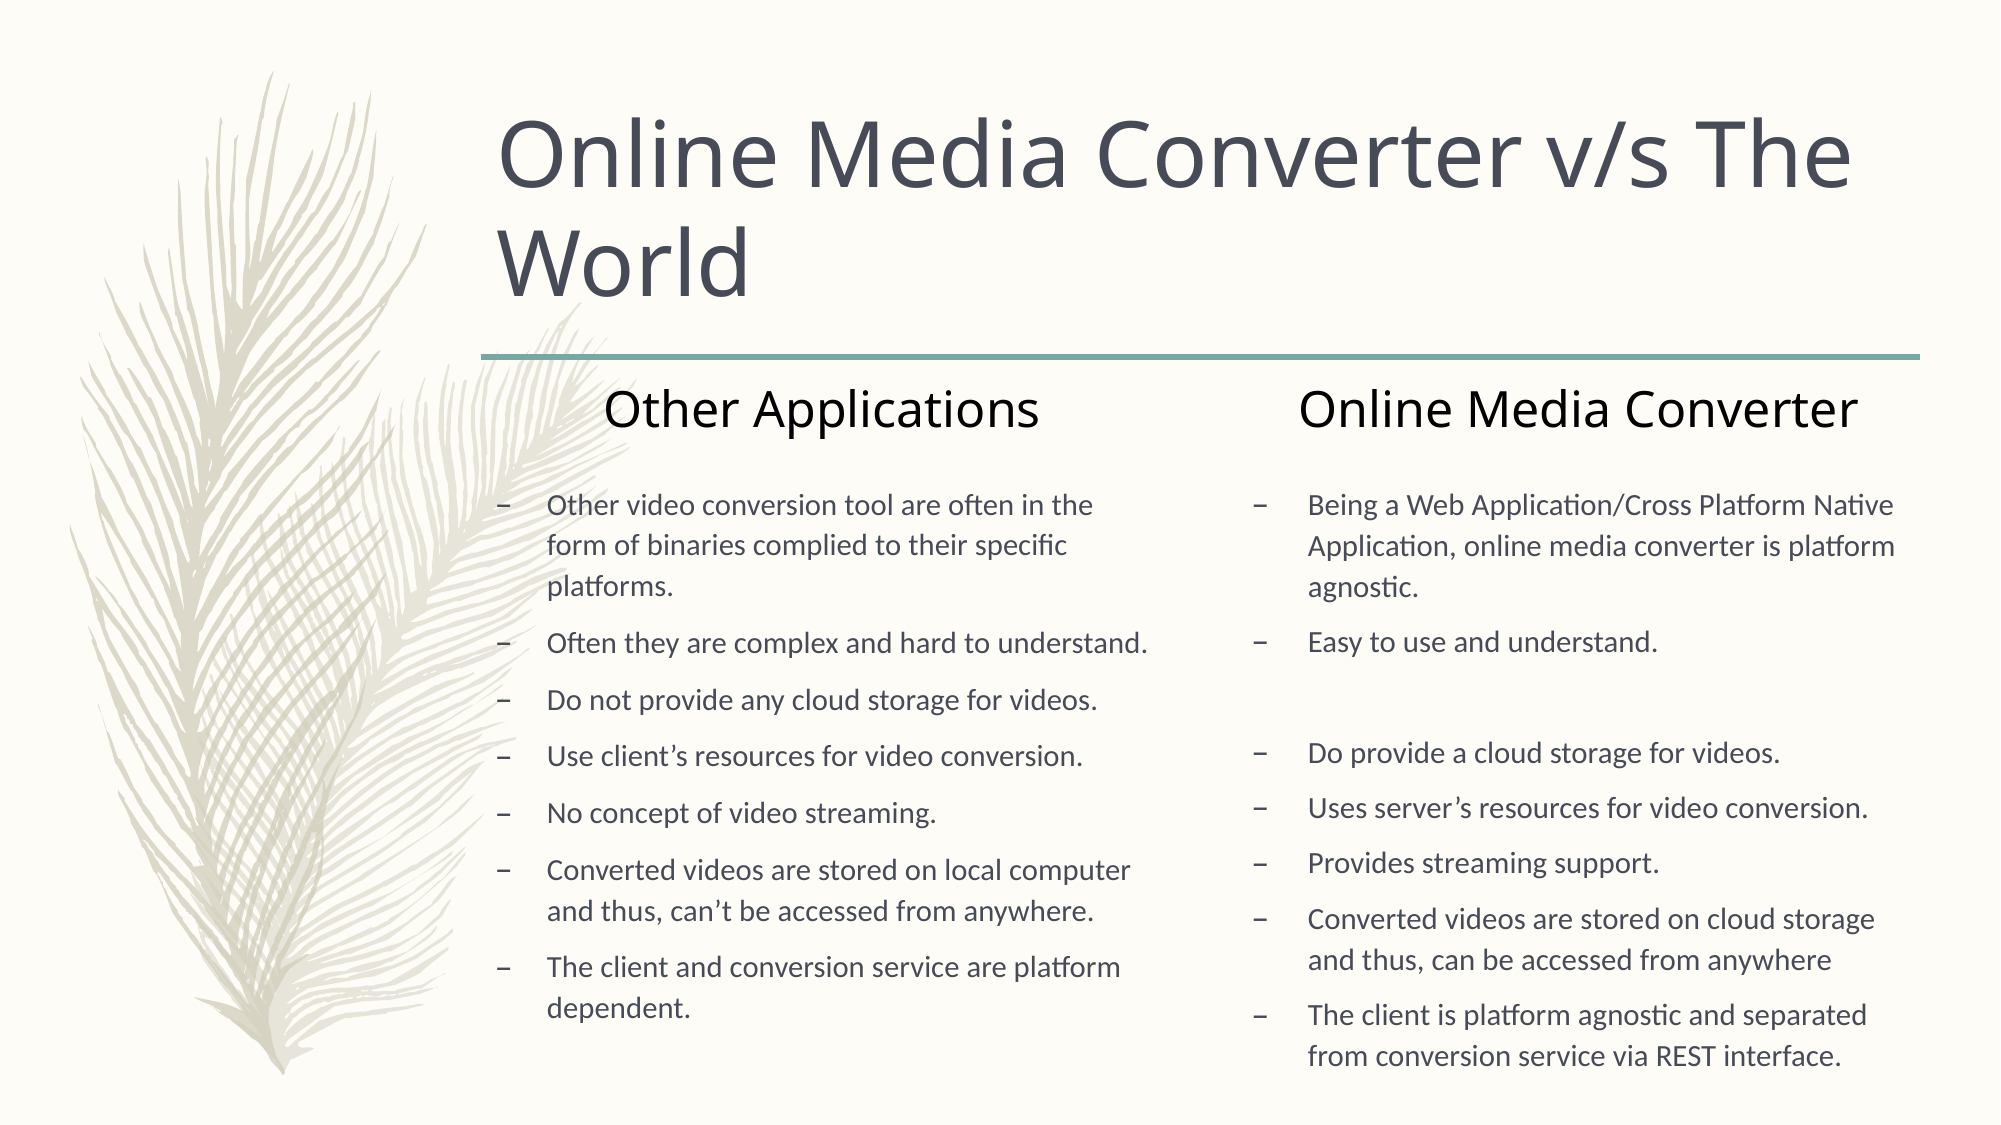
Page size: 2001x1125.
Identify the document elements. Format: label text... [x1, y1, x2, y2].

list Other Applications [481, 311, 1164, 447]
list Online Media Converter [1237, 311, 1920, 447]
list Being a Web Application/Cross Platform Native Application, online media converter is platform agnostic. Easy to use and understand. Do provide a cloud storage for videos. Uses server’s resources for video conversion. Provides streaming support. Converted videos are stored on cloud storage and thus, can be accessed from anywhere The client is platform agnostic and separated from conversion service via REST interface. [1237, 472, 1920, 1084]
title Online Media Converter v/s The World [481, 93, 1920, 350]
list Other video conversion tool are often in the form of binaries complied to their specific platforms. Often they are complex and hard to understand. Do not provide any cloud storage for videos. Use client’s resources for video conversion. No concept of video streaming. Converted videos are stored on local computer and thus, can’t be accessed from anywhere. The client and conversion service are platform dependent. [481, 472, 1164, 1084]
